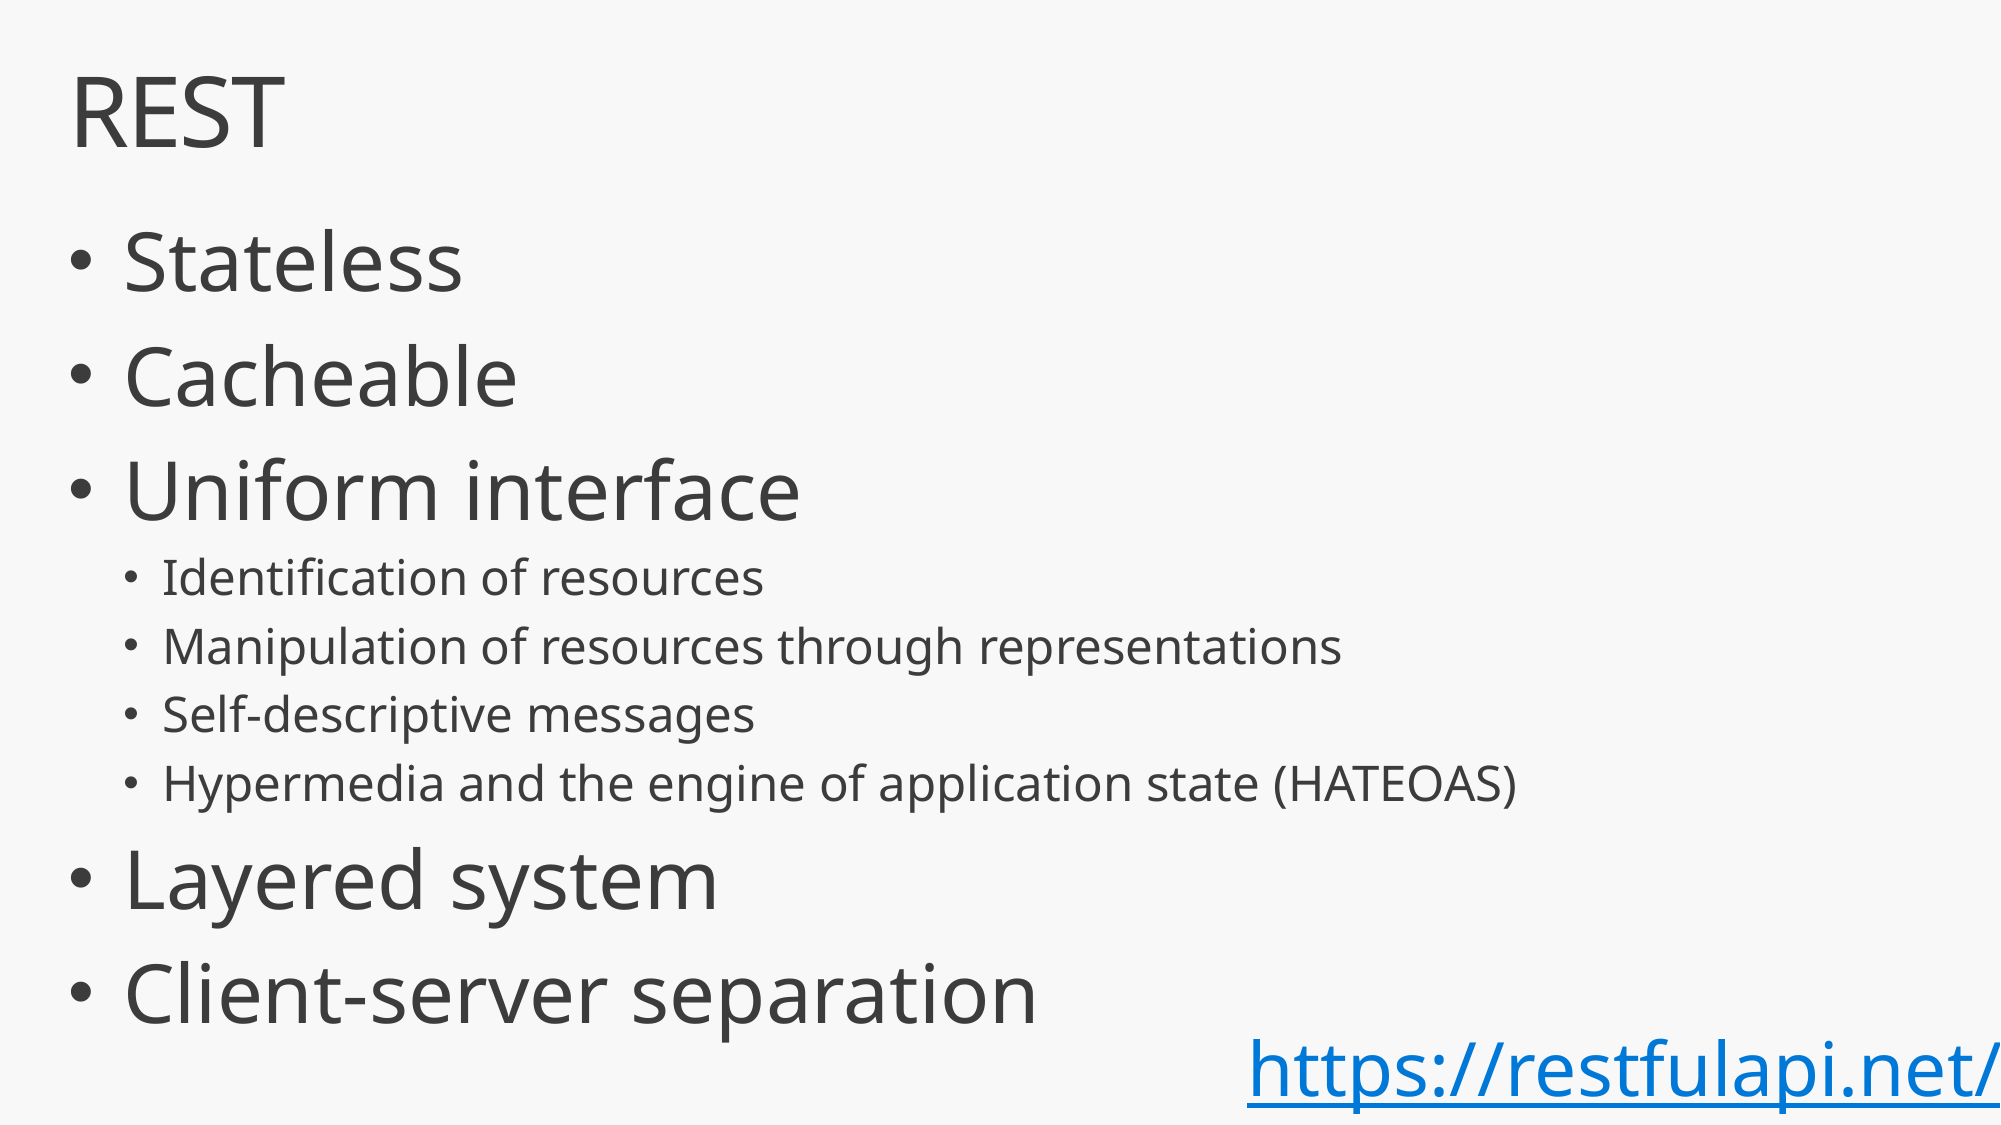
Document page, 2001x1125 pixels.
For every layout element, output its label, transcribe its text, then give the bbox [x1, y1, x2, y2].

title REST [44, 47, 1957, 196]
text_box https://restfulapi.net/ [1232, 1014, 2000, 1125]
list Stateless Cacheable Uniform interface Identification of resources Manipulation of resources through representations Self-descriptive messages Hypermedia and the engine of application state (HATEOAS) Layered system Client-server separation [44, 196, 1956, 1085]
